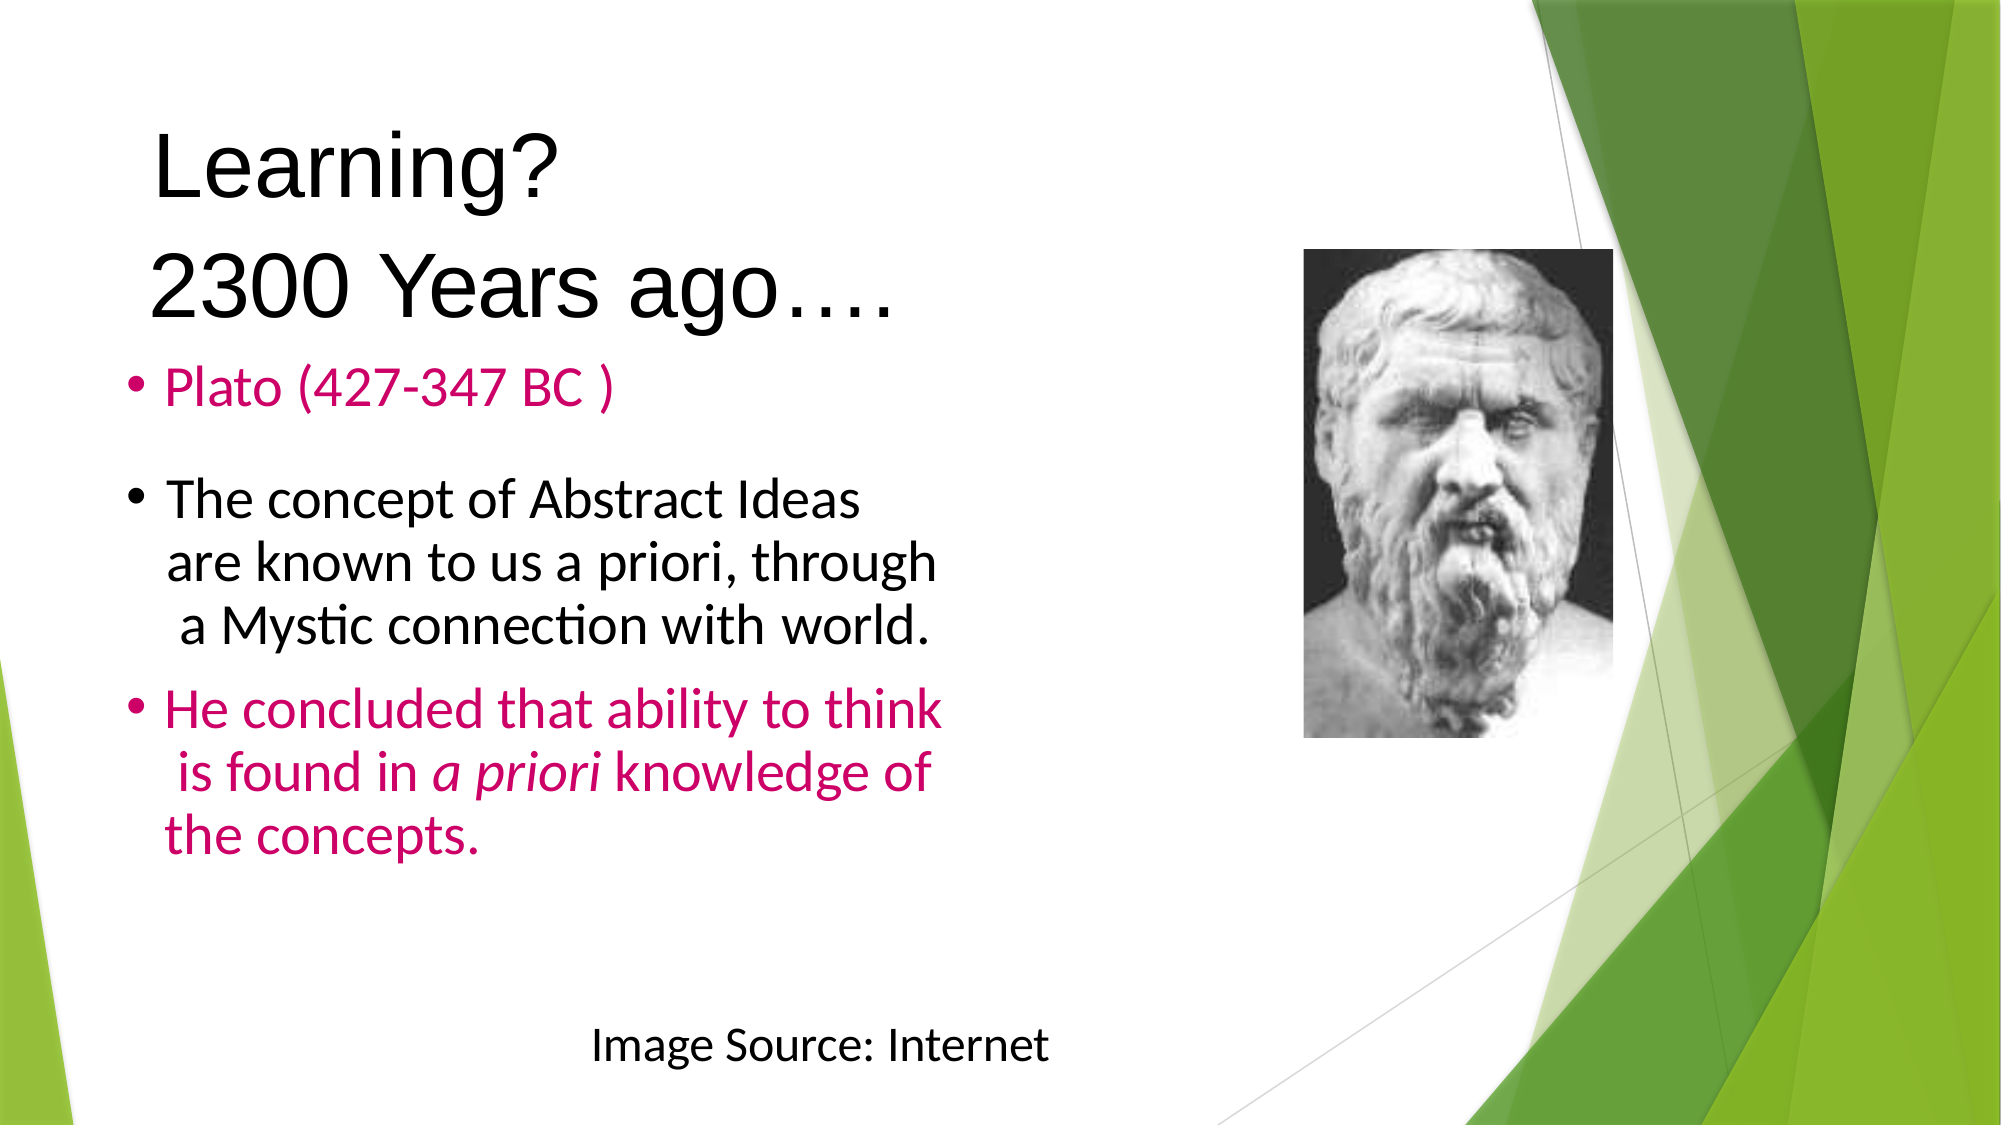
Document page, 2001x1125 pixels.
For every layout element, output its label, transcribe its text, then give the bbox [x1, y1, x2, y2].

text_box Image Source: Internet [588, 1022, 1056, 1072]
text_box [1303, 249, 1614, 738]
text_box Plato (427-347 BC ) The concept of Abstract Ideas are known to us a priori, through a Mystic connection with world. He concluded that ability to think is found in a priori knowledge of the concepts. [124, 304, 955, 866]
title Learning? 2300 Years ago…. [146, 93, 906, 304]
